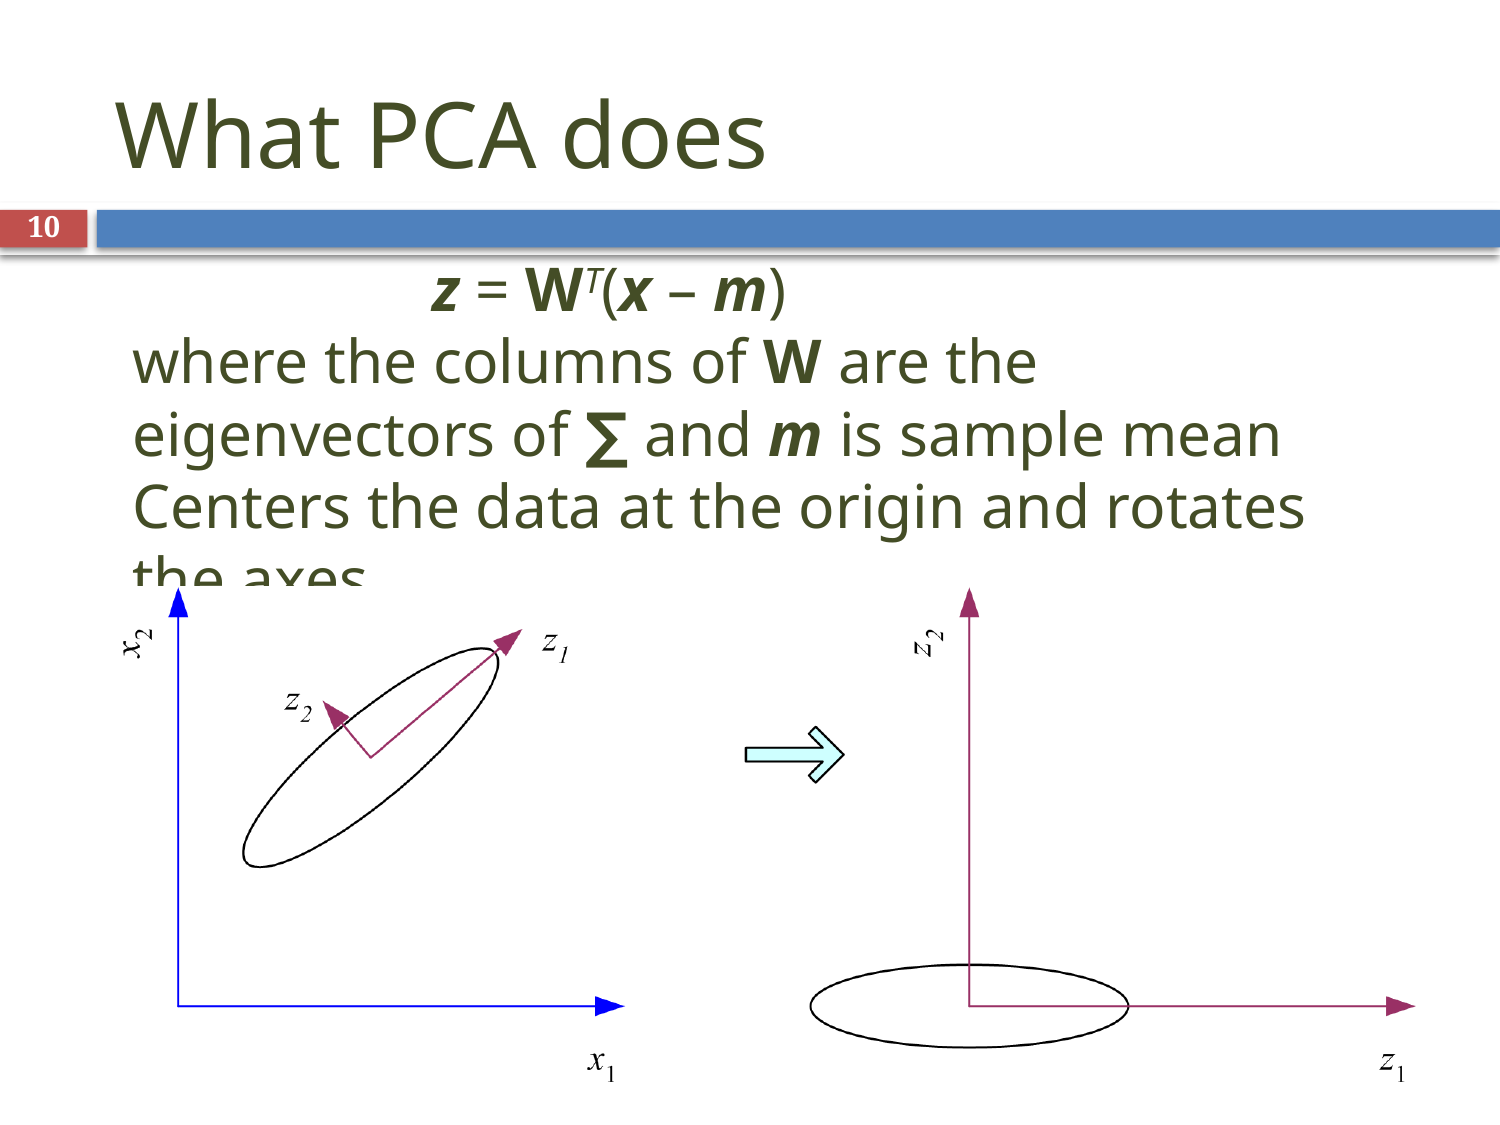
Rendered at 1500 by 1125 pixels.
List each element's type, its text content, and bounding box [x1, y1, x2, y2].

text_box What PCA does [100, 78, 1451, 186]
picture [100, 585, 1417, 1090]
text_box z = WT(x – m) where the columns of W are the eigenvectors of ∑ and m is sample mean Centers the data at the origin and rotates the axes [64, 243, 1415, 881]
text_box <number> [0, 208, 88, 249]
